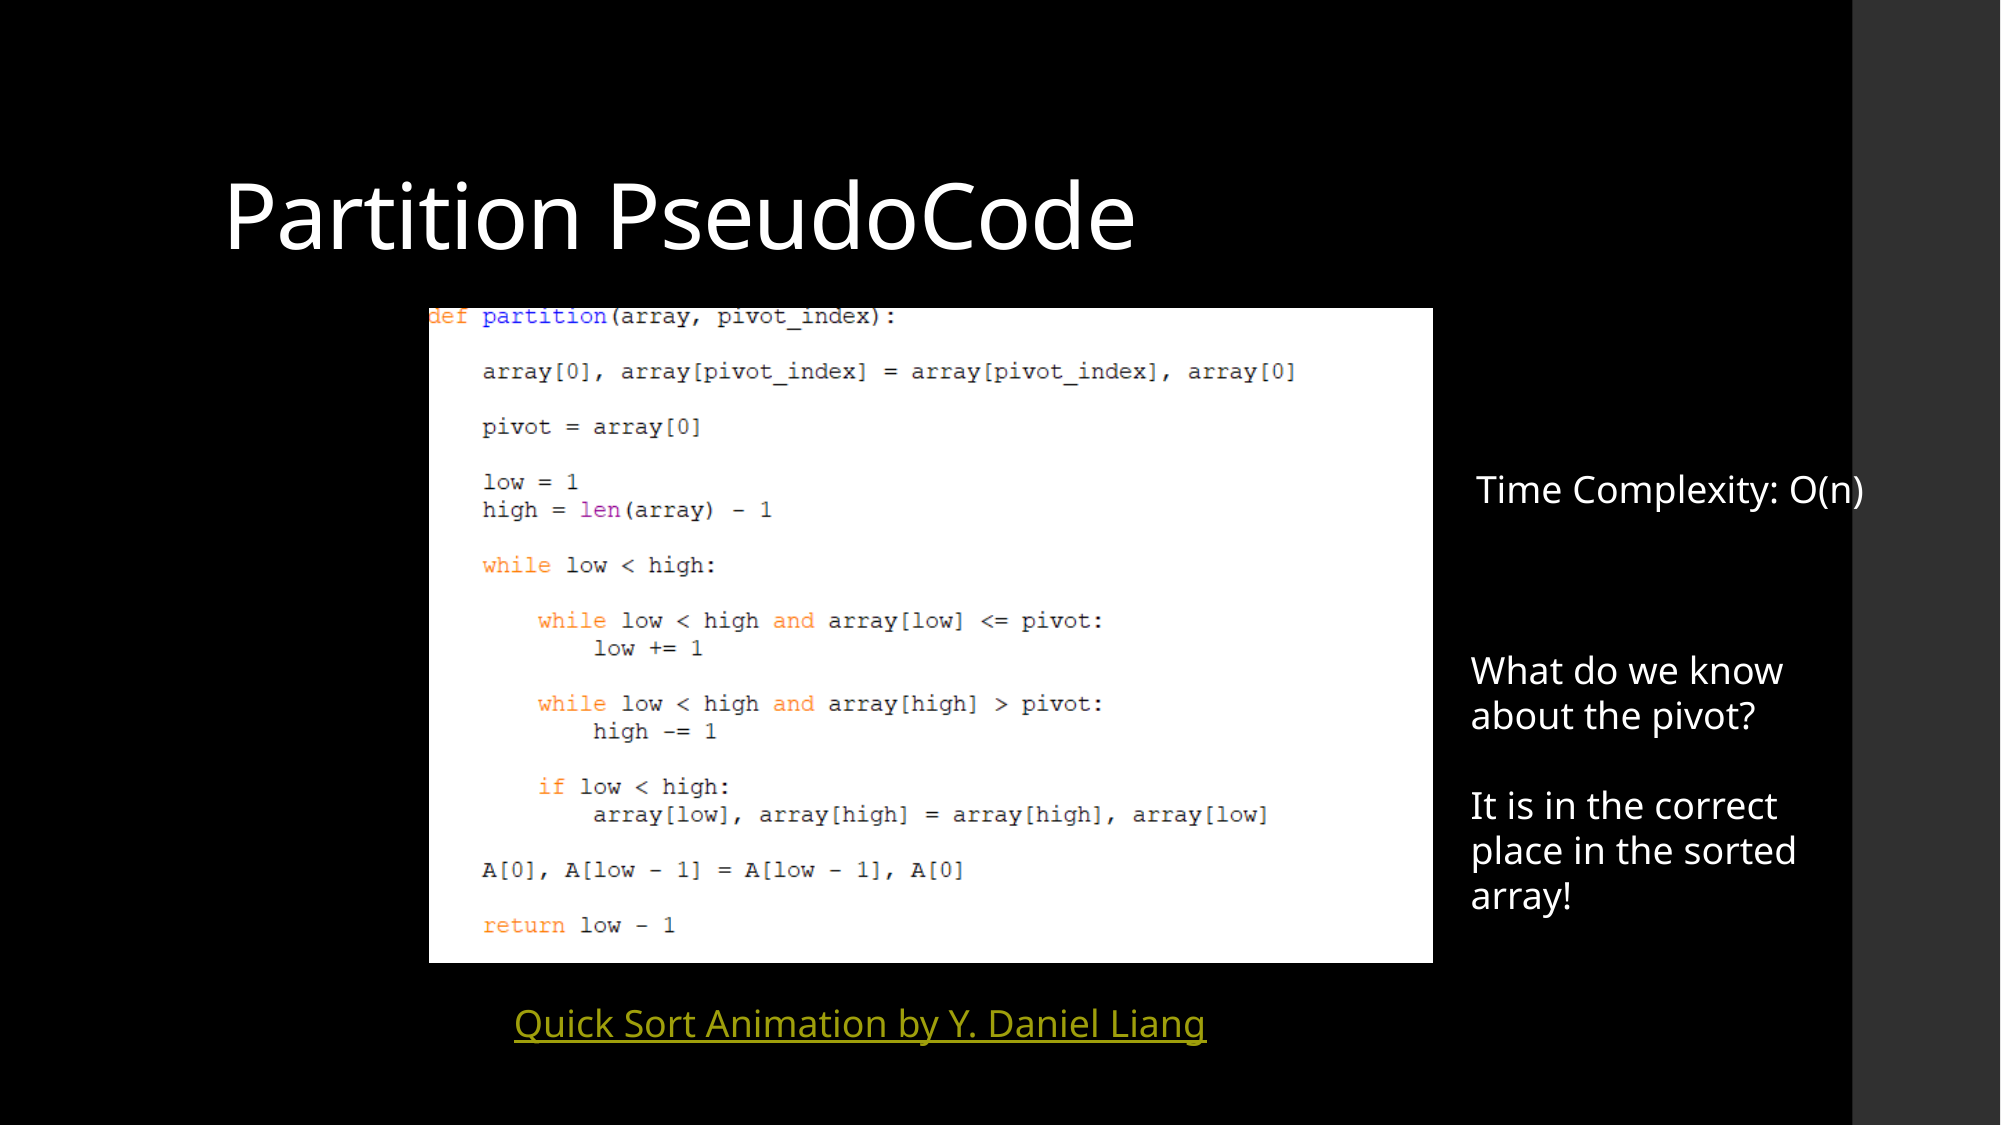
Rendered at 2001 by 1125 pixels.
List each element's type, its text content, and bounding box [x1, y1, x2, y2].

picture [428, 307, 1434, 963]
text_box Time Complexity: O(n) [1461, 458, 1880, 519]
text_box Quick Sort Animation by Y. Daniel Liang [499, 992, 1501, 1058]
title Partition PseudoCode [206, 60, 1797, 278]
text_box What do we know about the pivot? It is in the correct place in the sorted array! [1455, 640, 1885, 925]
